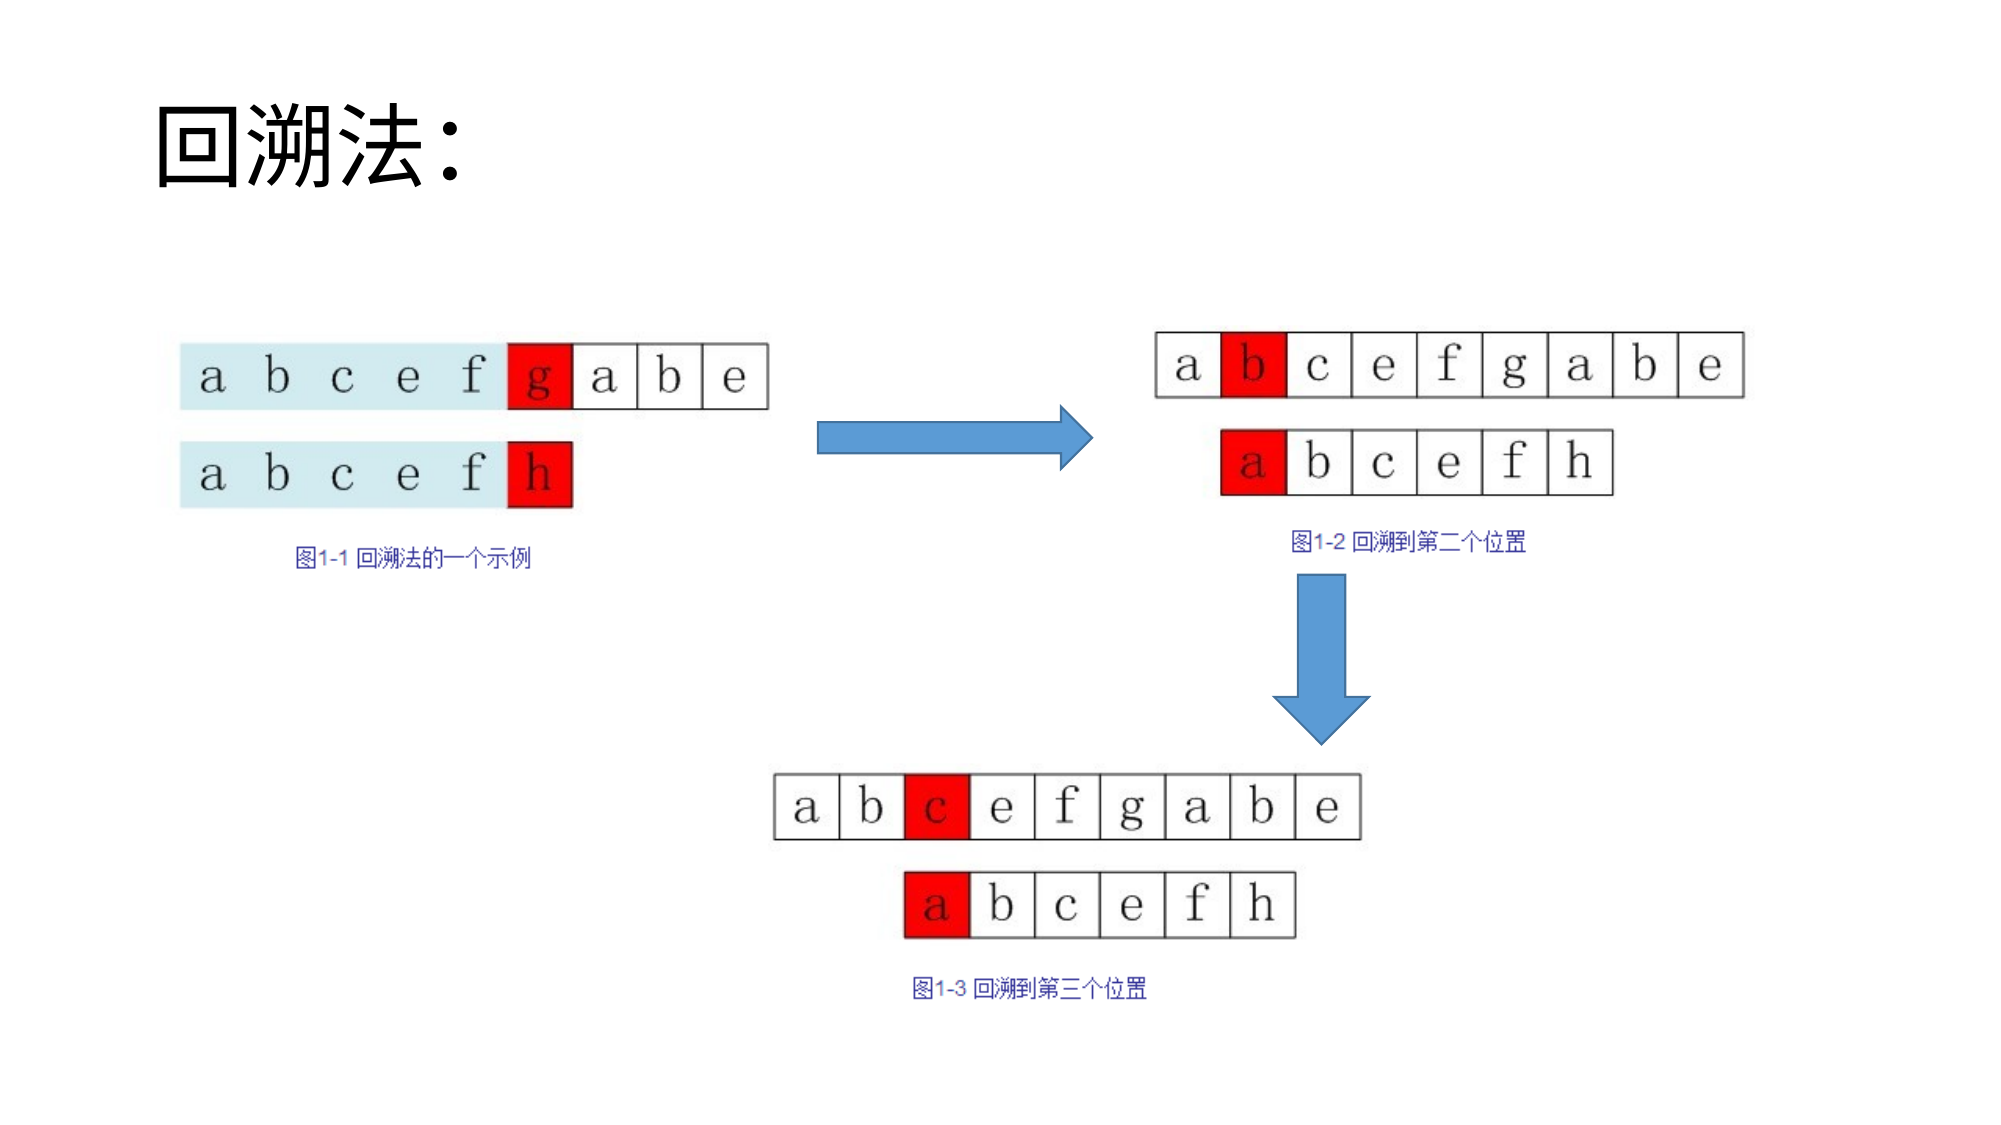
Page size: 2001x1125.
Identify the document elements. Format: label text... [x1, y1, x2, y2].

picture [1125, 310, 1772, 566]
text_box [1271, 573, 1372, 746]
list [142, 305, 790, 583]
text_box [816, 404, 1094, 472]
picture [742, 748, 1503, 1015]
title 回溯法： [137, 60, 1863, 243]
